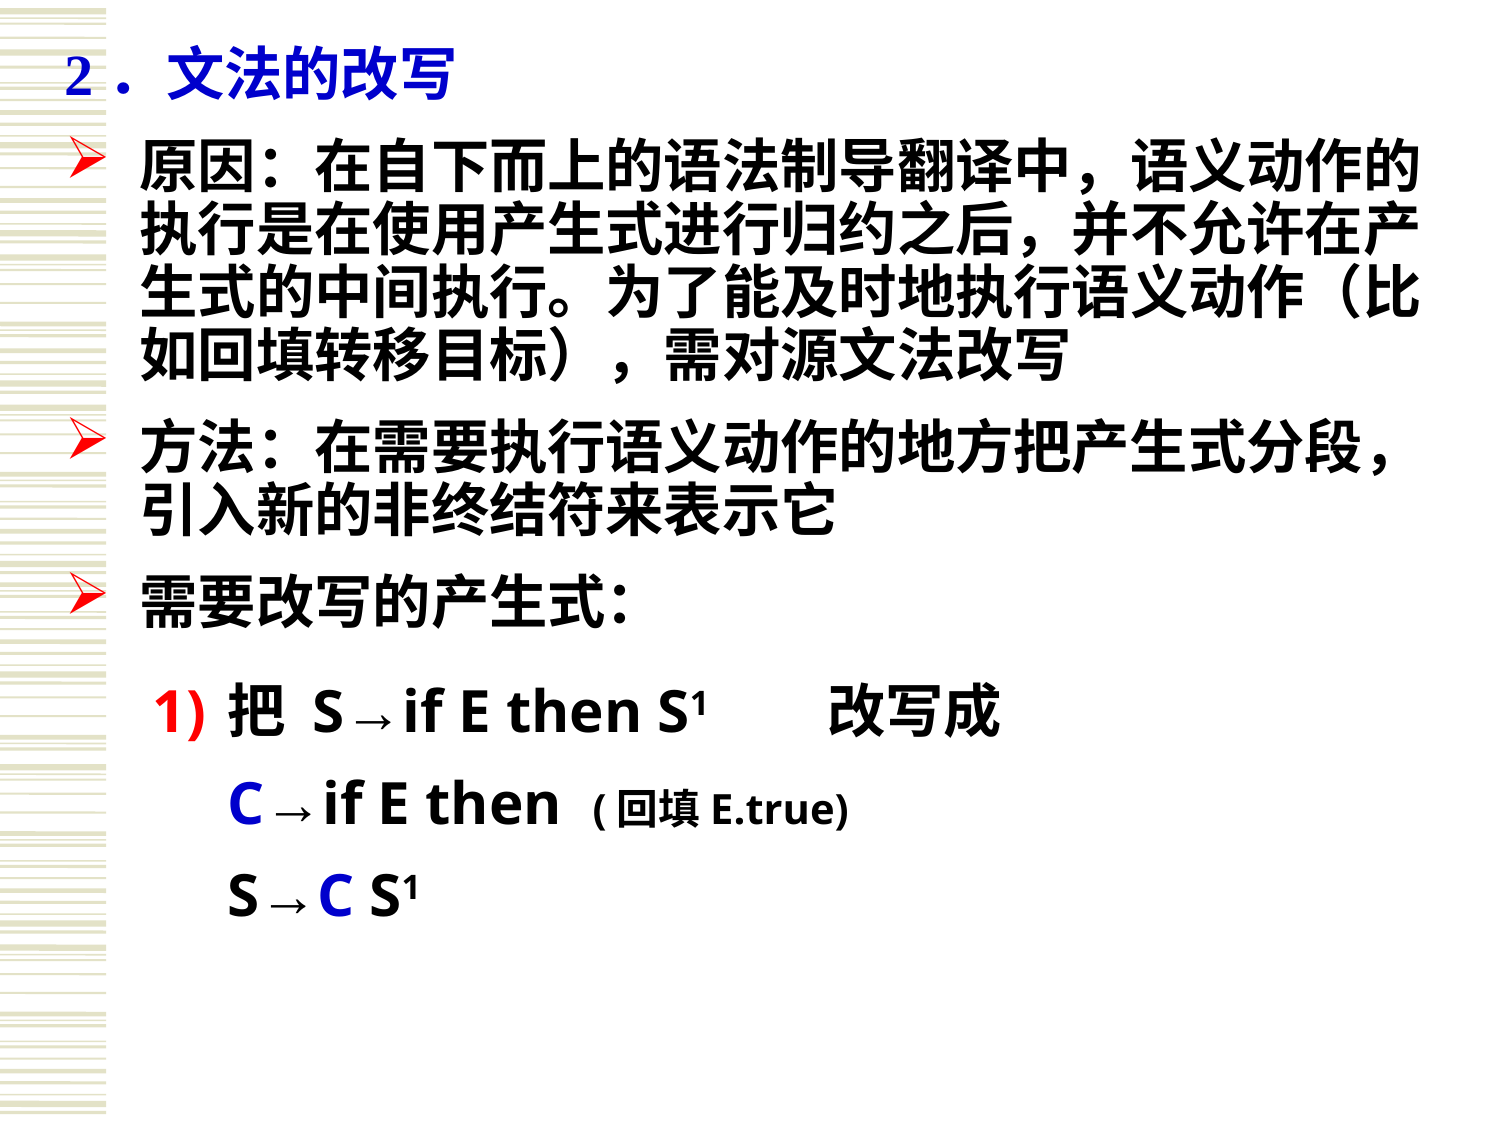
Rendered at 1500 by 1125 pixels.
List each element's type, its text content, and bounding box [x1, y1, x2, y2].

text_box 2．文法的改写 原因：在自下而上的语法制导翻译中，语义动作的执行是在使用产生式进行归约之后，并不允许在产生式的中间执行。为了能及时地执行语义动作（比如回填转移目标），需对源文法改写 方法：在需要执行语义动作的地方把产生式分段，引入新的非终结符来表示它 需要改写的产生式： [49, 37, 1463, 644]
text_box 把 S→if E then S1 改写成 C→if E then (回填E.true) S→C S1 [137, 674, 1225, 937]
